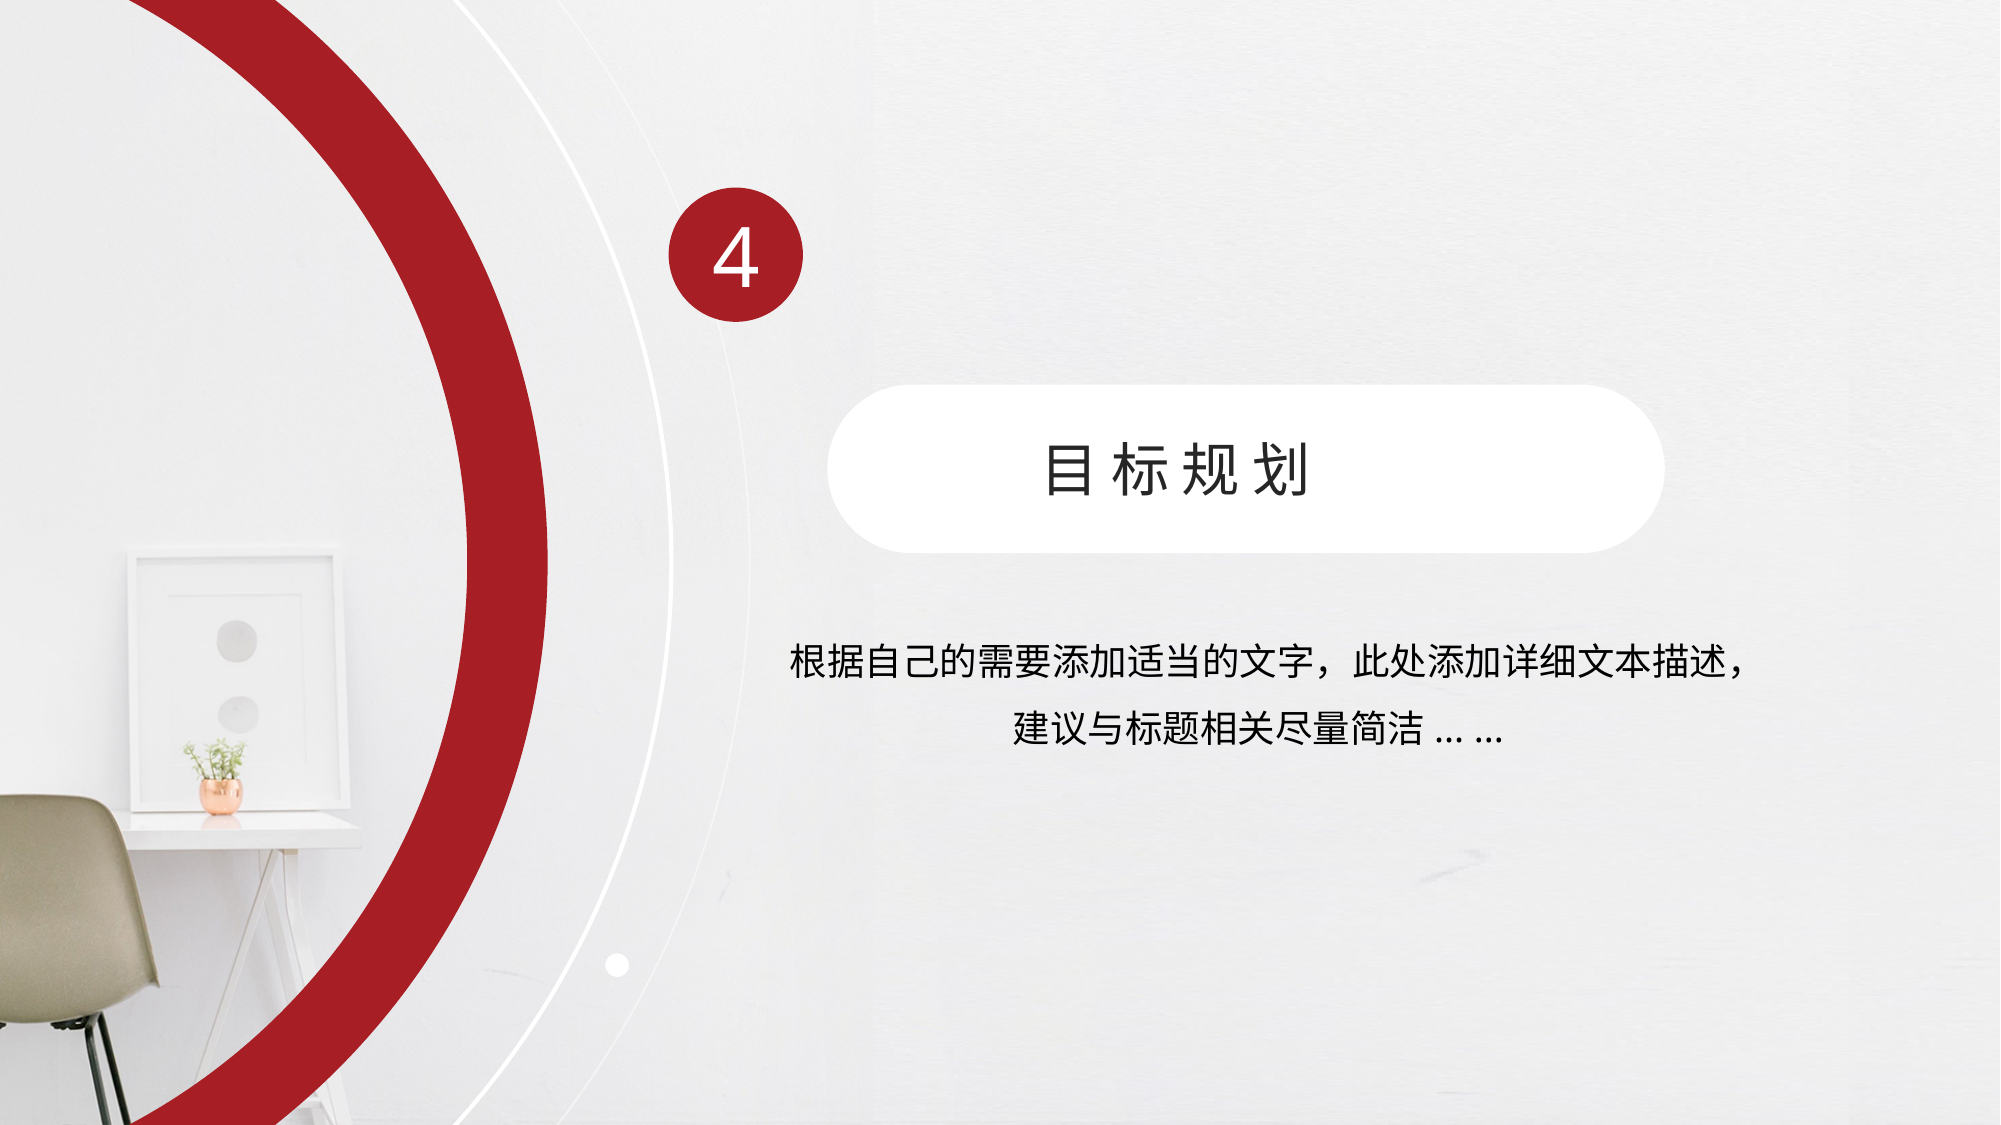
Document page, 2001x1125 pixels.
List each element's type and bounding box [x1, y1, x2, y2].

text_box [0, 0, 803, 1125]
text_box [803, 0, 2000, 1125]
